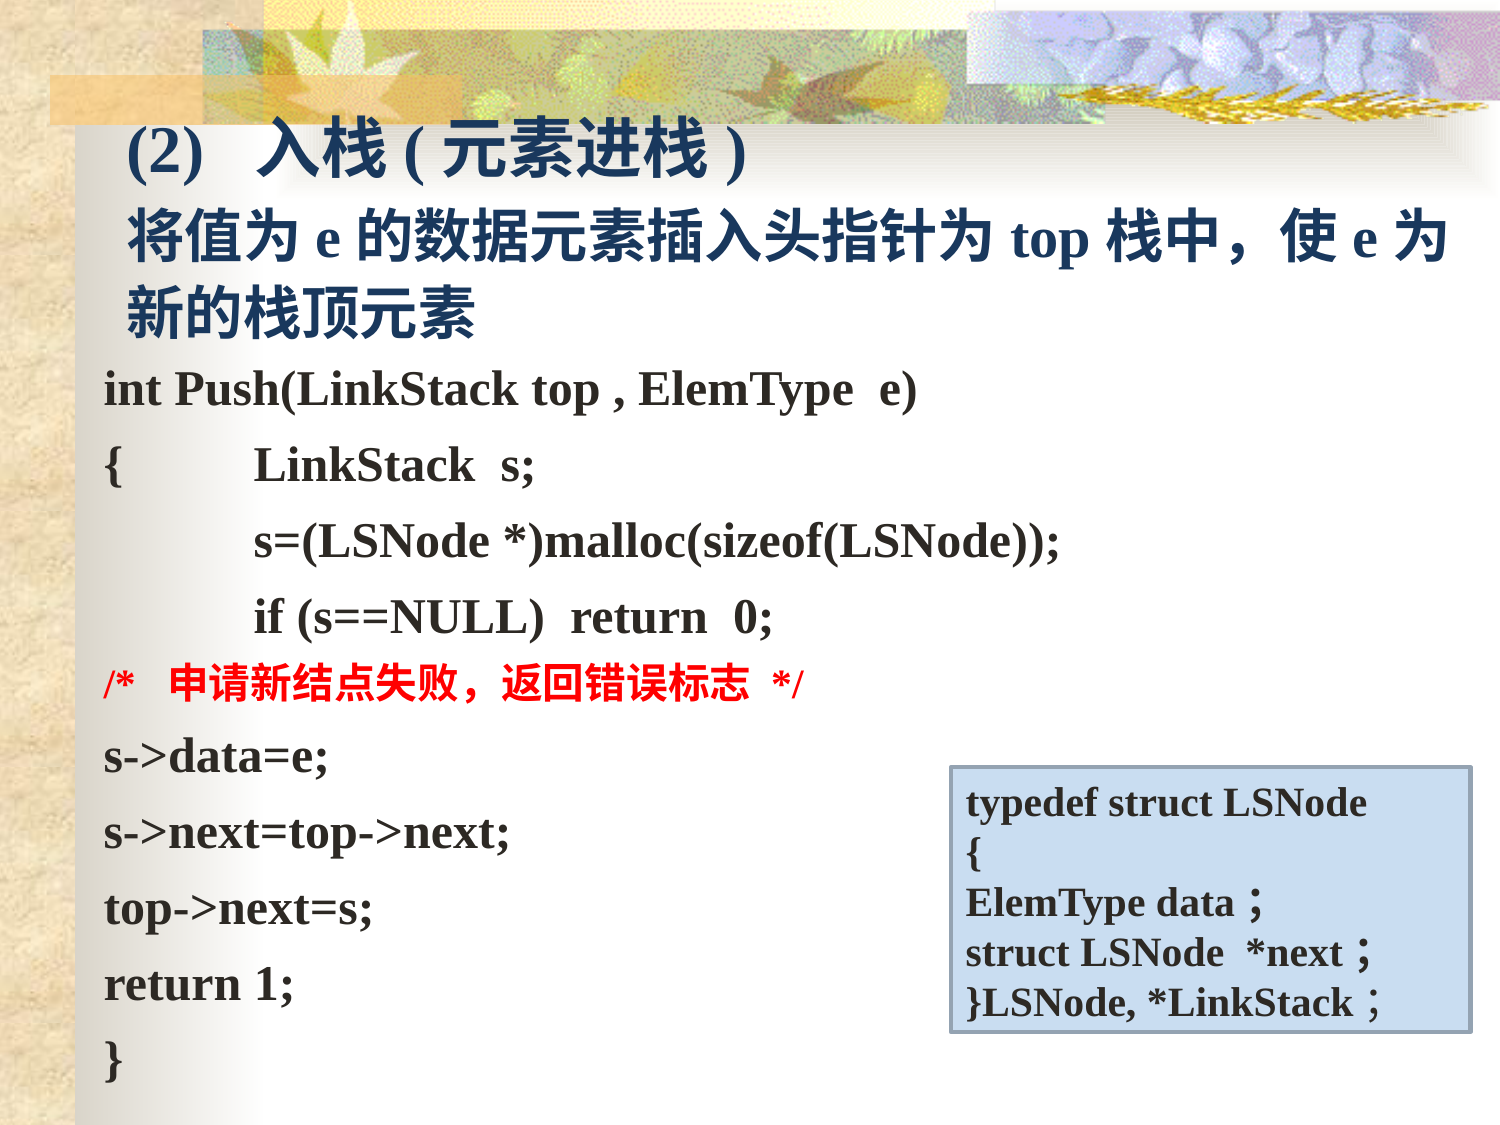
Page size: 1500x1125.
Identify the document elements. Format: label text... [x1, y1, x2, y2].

list int Push(LinkStack top , ElemType e) { LinkStack s; s=(LSNode *)malloc(sizeof(LSNode)); if (s==NULL) return 0; /* 申请新结点失败，返回错误标志 */ s->data=e; s->next=top->next; top->next=s; return 1; } [88, 341, 1373, 1118]
text_box 将值为e的数据元素插入头指针为top栈中，使e为新的栈顶元素 [112, 184, 1471, 354]
text_box typedef struct LSNode { ElemType data； struct LSNode *next； }LSNode, *LinkStack； [949, 765, 1473, 1034]
picture [0, 0, 1500, 1125]
text_box (2) 入栈(元素进栈) [112, 90, 1247, 184]
